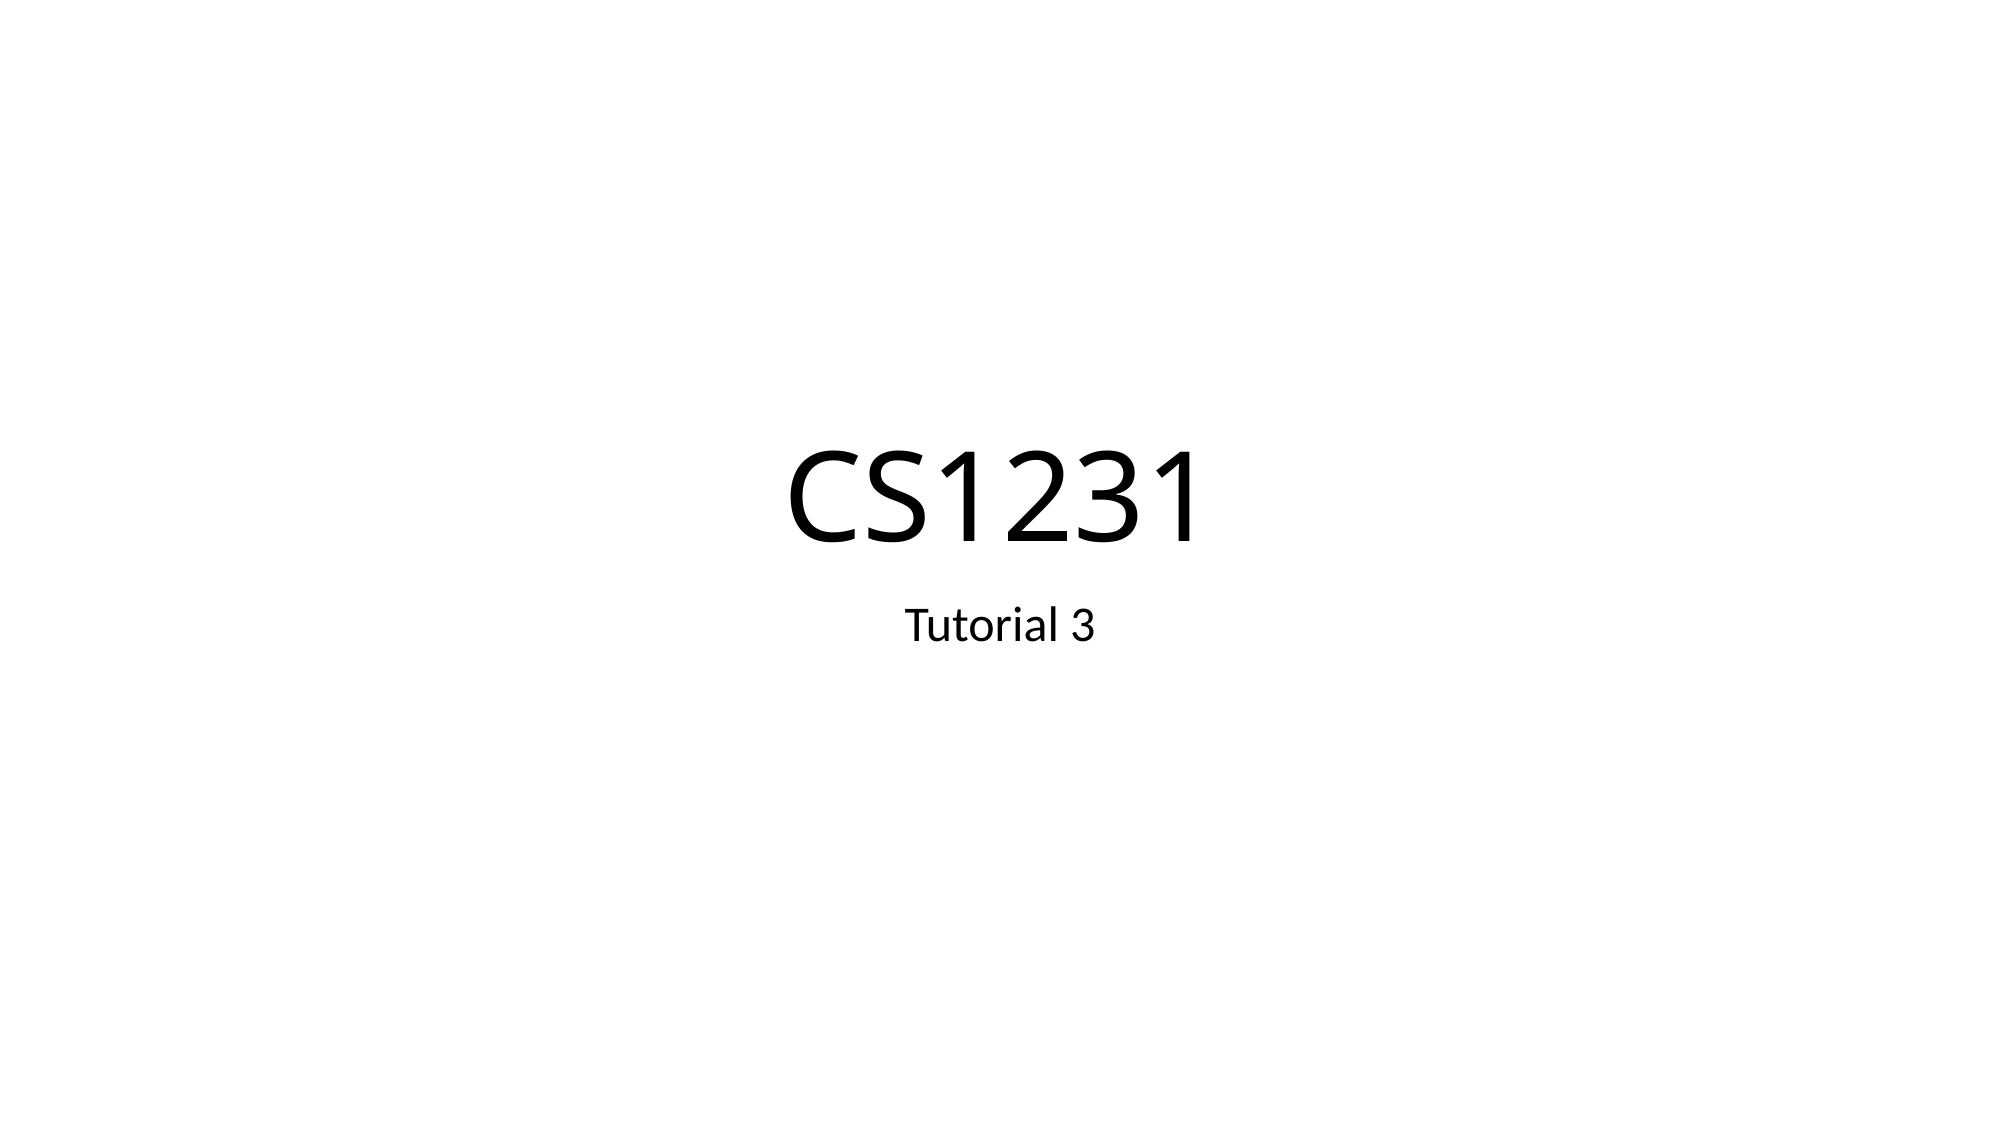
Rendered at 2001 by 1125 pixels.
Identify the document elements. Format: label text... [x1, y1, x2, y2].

title CS1231 [249, 184, 1750, 576]
subtitle Tutorial 3 [249, 590, 1750, 863]
